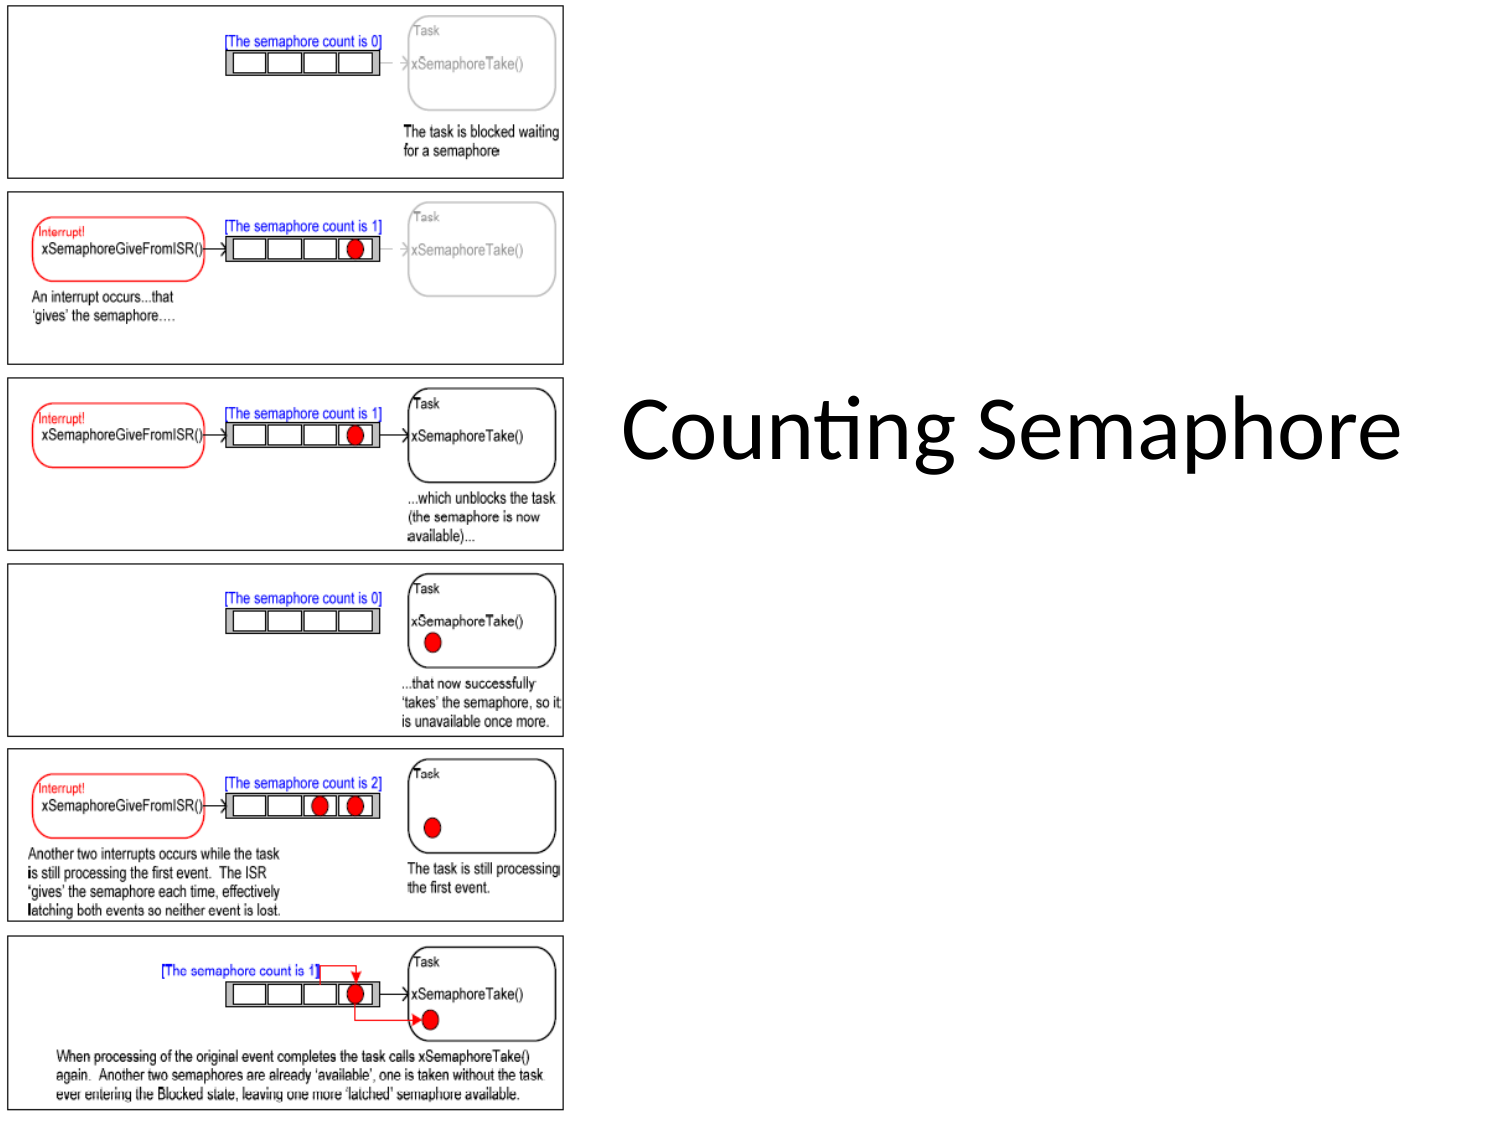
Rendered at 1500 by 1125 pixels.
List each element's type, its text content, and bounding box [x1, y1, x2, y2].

picture [0, 0, 576, 1121]
title Counting Semaphore [600, 45, 1425, 800]
